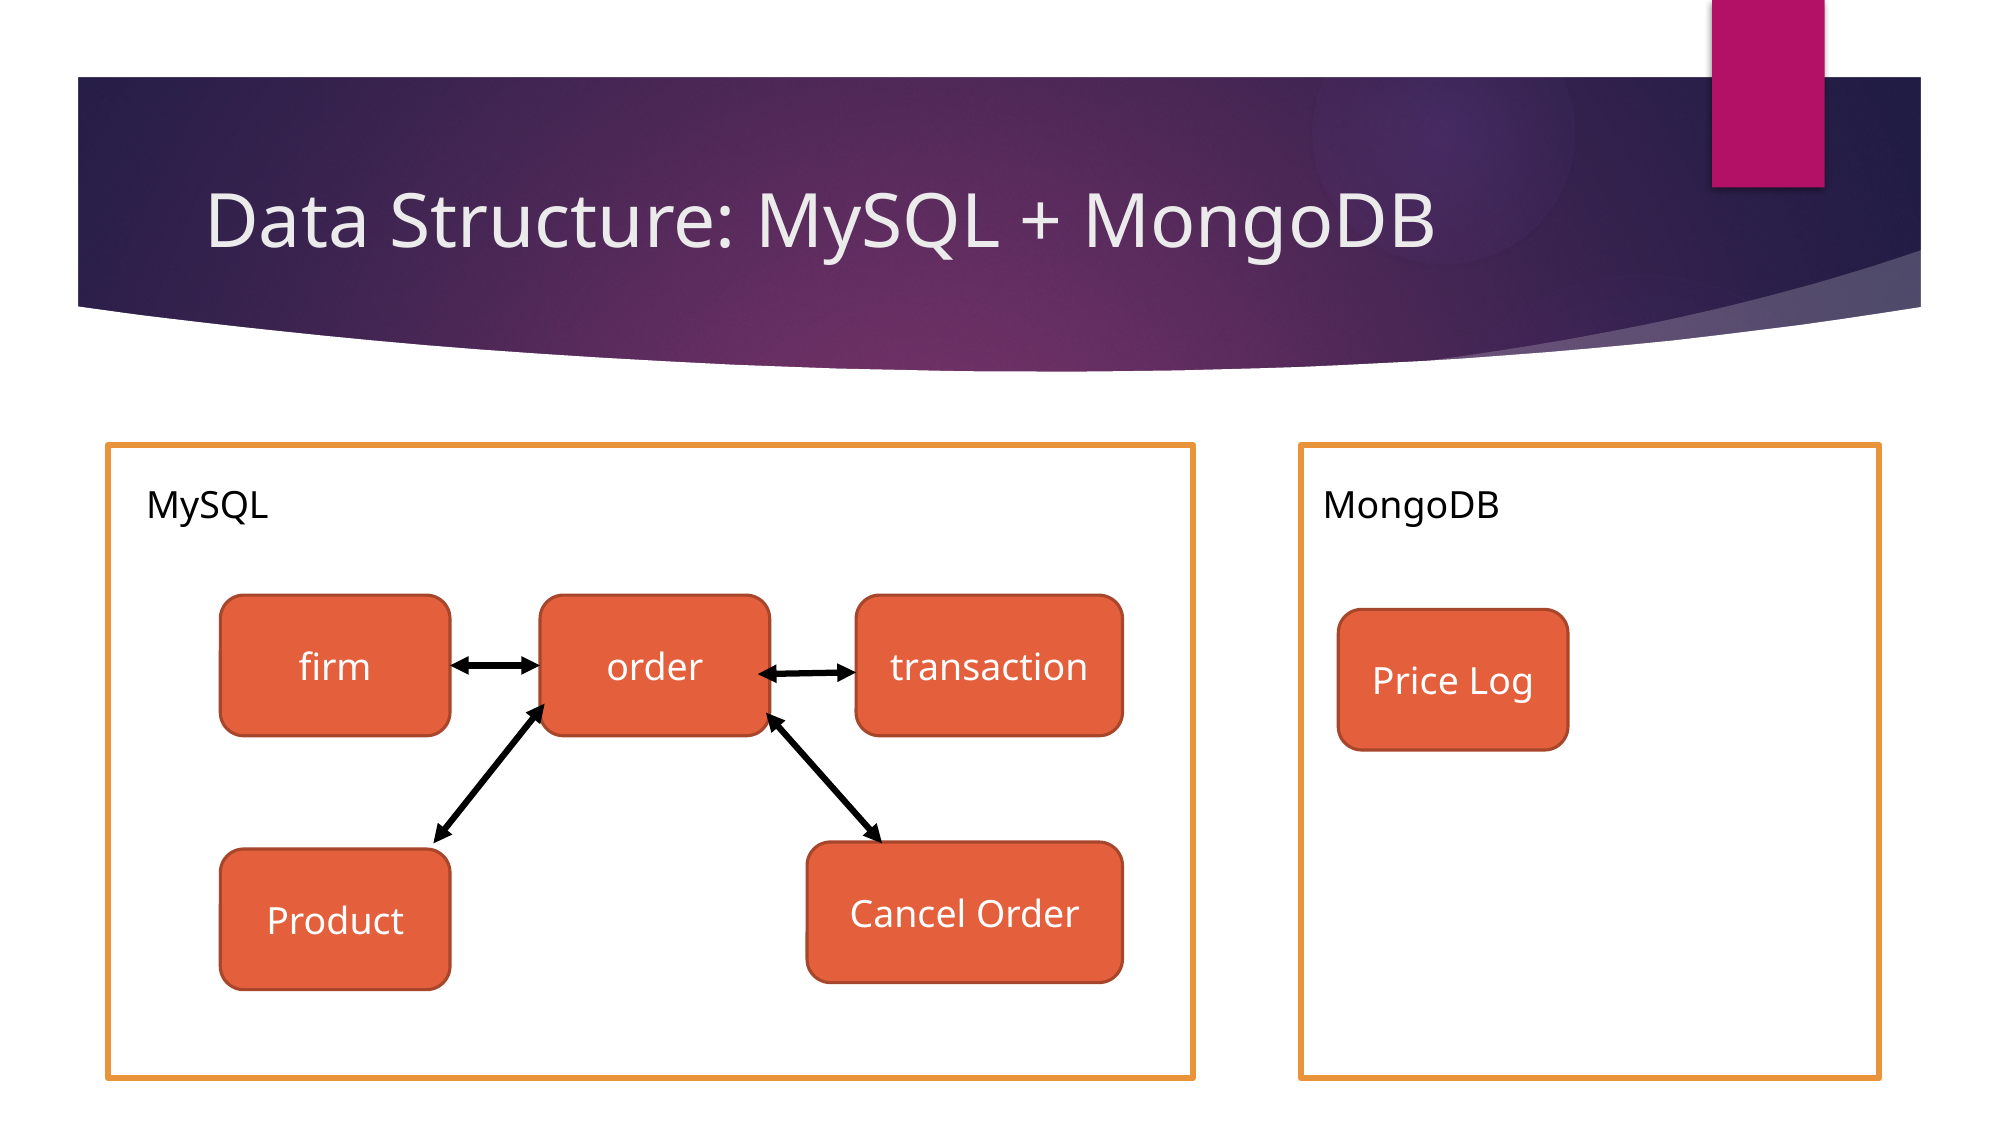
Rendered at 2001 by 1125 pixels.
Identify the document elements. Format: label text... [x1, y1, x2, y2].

text_box [1299, 444, 1881, 1080]
text_box order [538, 593, 772, 738]
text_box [433, 703, 545, 844]
text_box MySQL [131, 473, 450, 534]
text_box Price Log [1336, 607, 1570, 752]
text_box Product [218, 847, 452, 992]
text_box [106, 444, 1194, 1080]
text_box firm [218, 593, 452, 738]
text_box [765, 712, 883, 844]
text_box MongoDB [1307, 473, 1627, 534]
text_box transaction [854, 593, 1125, 738]
text_box Cancel Order [805, 840, 1125, 985]
title Data Structure: MySQL + MongoDB [189, 159, 1627, 276]
